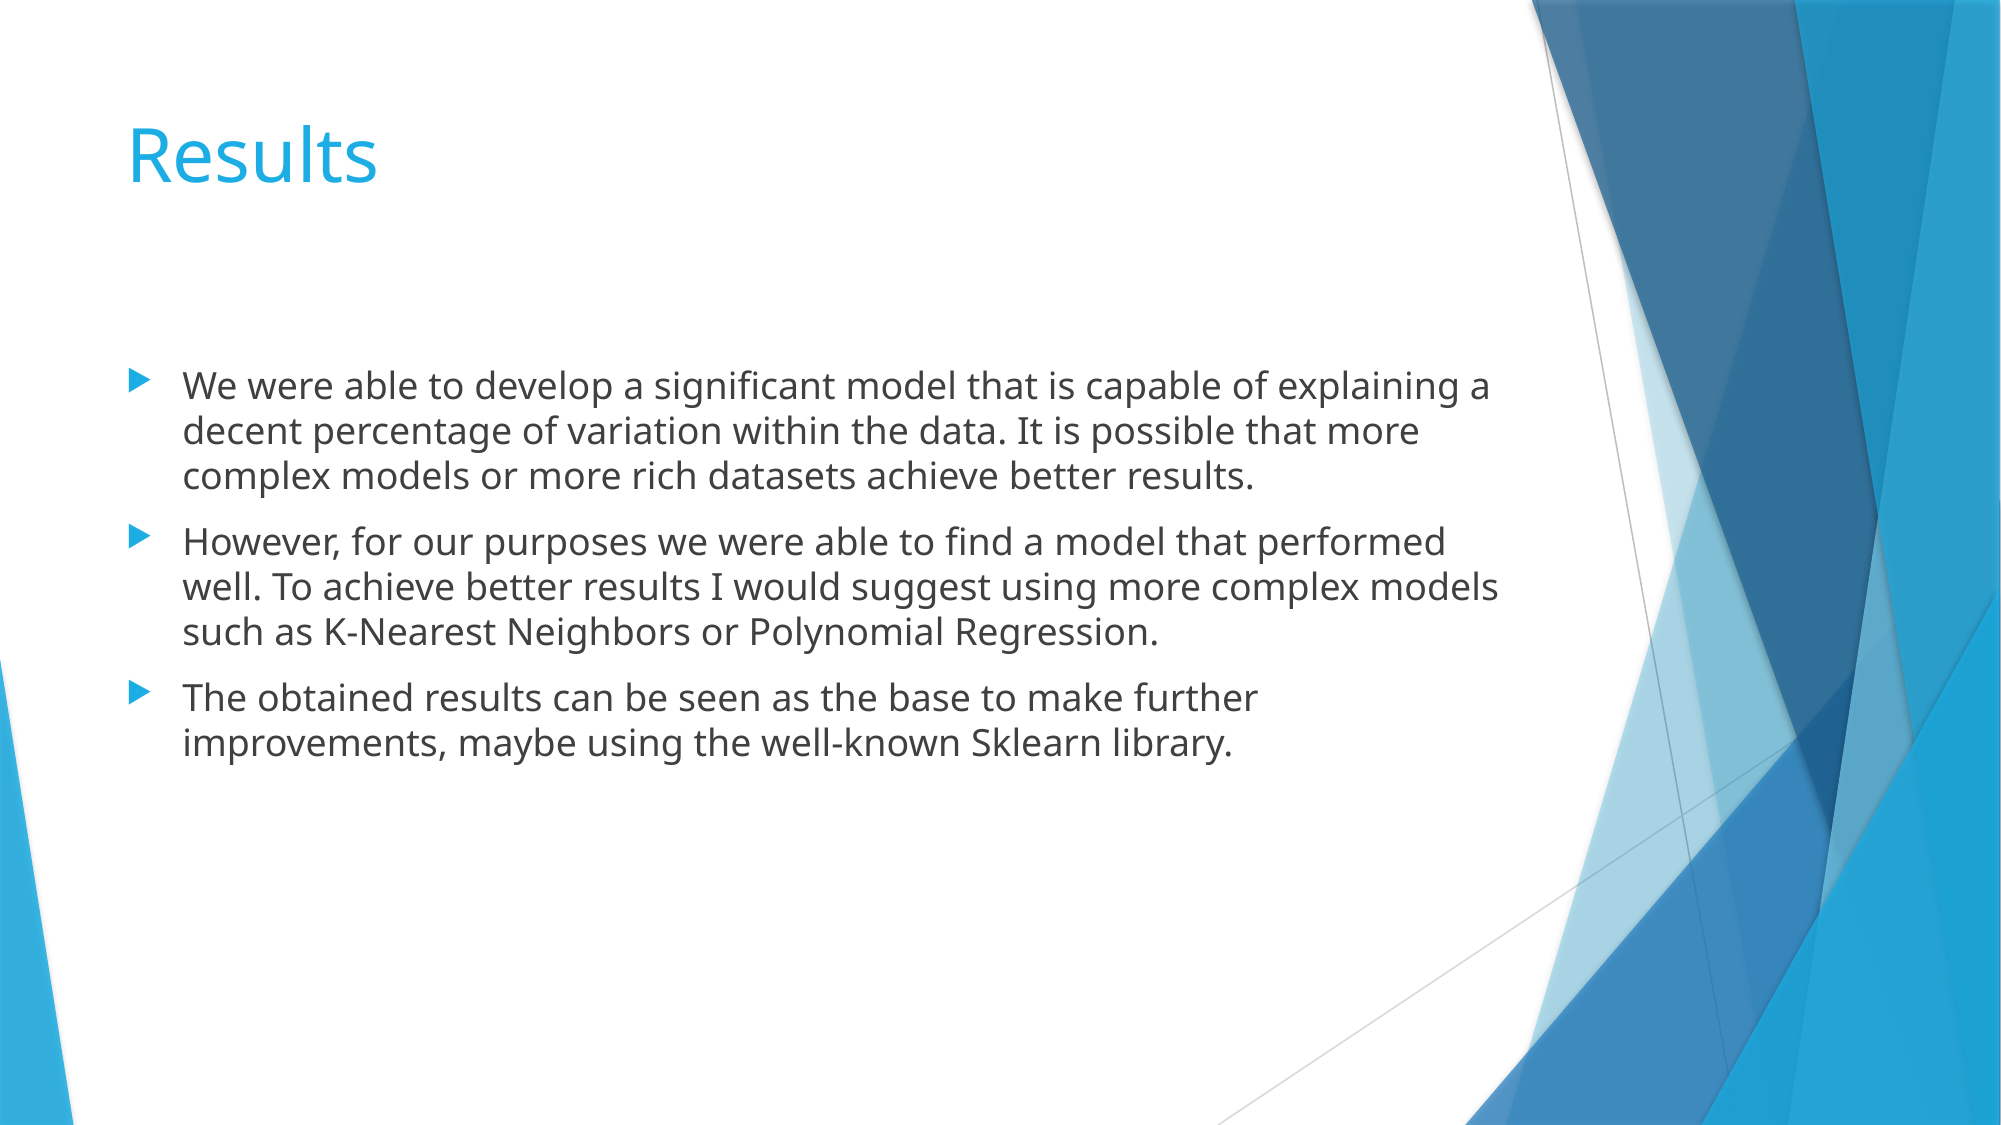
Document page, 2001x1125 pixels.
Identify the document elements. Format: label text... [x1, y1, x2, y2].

title Results [111, 99, 1522, 317]
list We were able to develop a significant model that is capable of explaining a decent percentage of variation within the data. It is possible that more complex models or more rich datasets achieve better results. However, for our purposes we were able to find a model that performed well. To achieve better results I would suggest using more complex models such as K-Nearest Neighbors or Polynomial Regression. The obtained results can be seen as the base to make further improvements, maybe using the well-known Sklearn library. [111, 354, 1522, 992]
